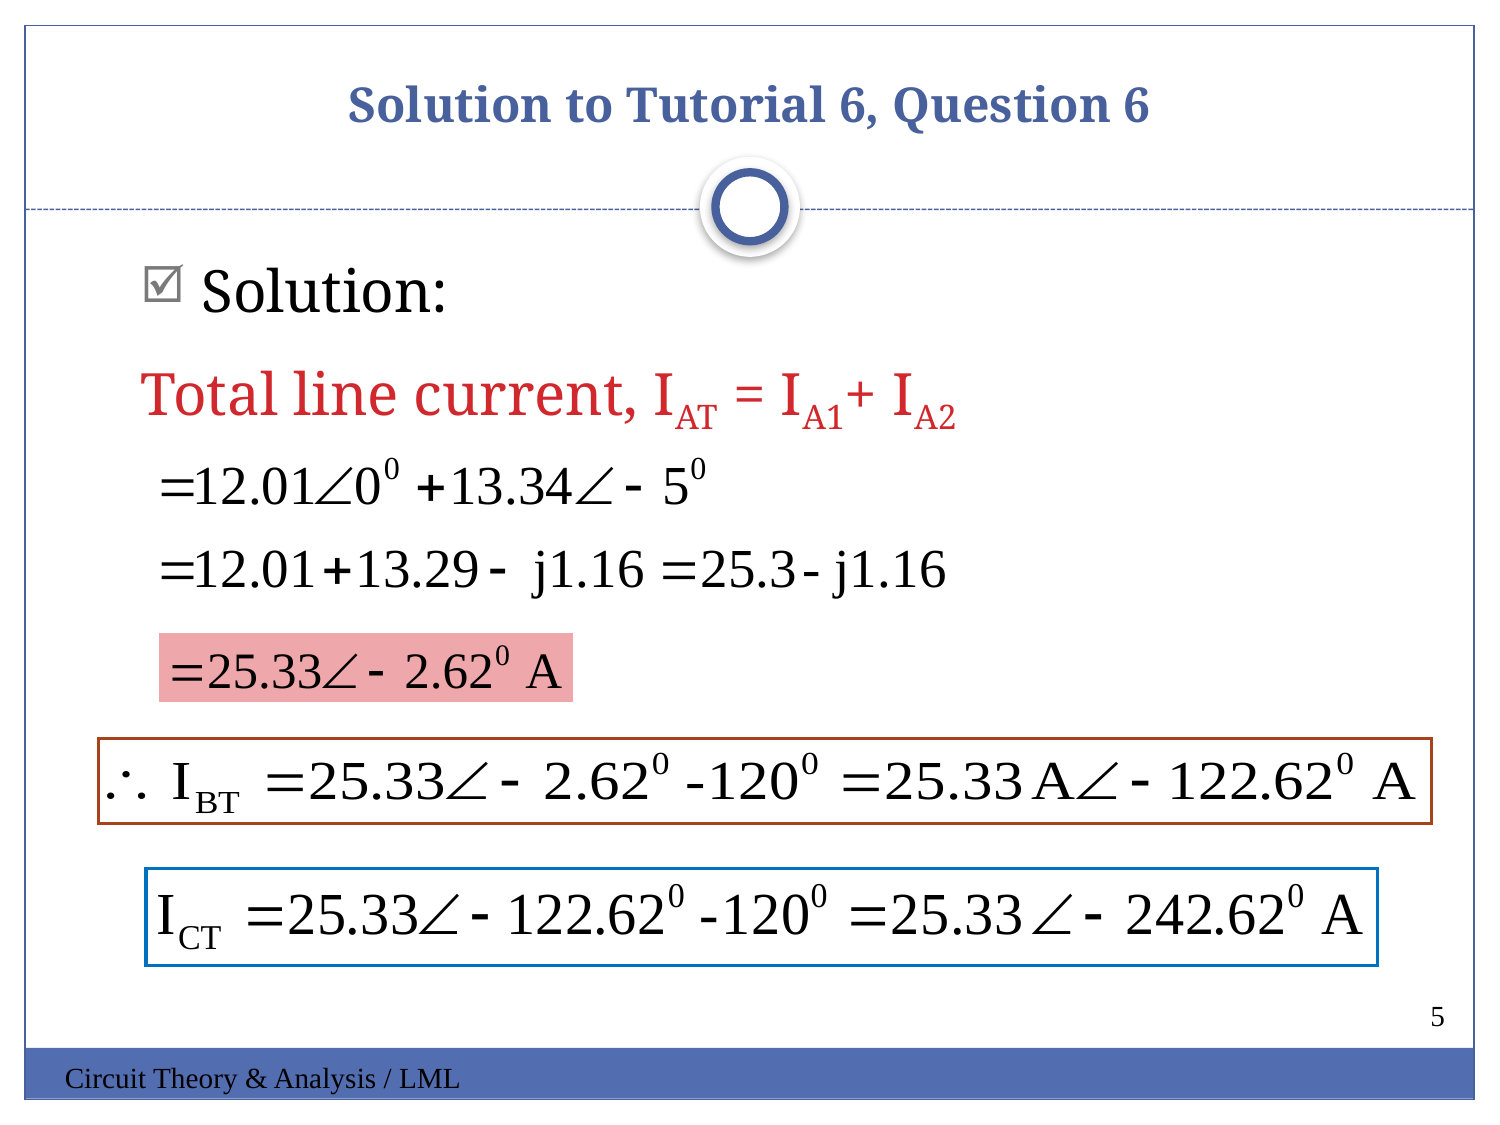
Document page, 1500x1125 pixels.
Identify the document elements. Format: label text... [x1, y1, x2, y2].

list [159, 633, 573, 702]
title Solution to Tutorial 6, Question 6 [112, 66, 1388, 140]
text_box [677, 488, 698, 525]
footer Circuit Theory & Analysis / LML [50, 1051, 638, 1112]
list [147, 444, 957, 610]
list Solution: Total line current, IAT = IA1+ IA2 [90, 255, 1344, 1010]
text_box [147, 869, 1377, 965]
slide_number 5 [1400, 978, 1476, 1051]
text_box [732, 523, 768, 602]
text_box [100, 739, 1431, 823]
